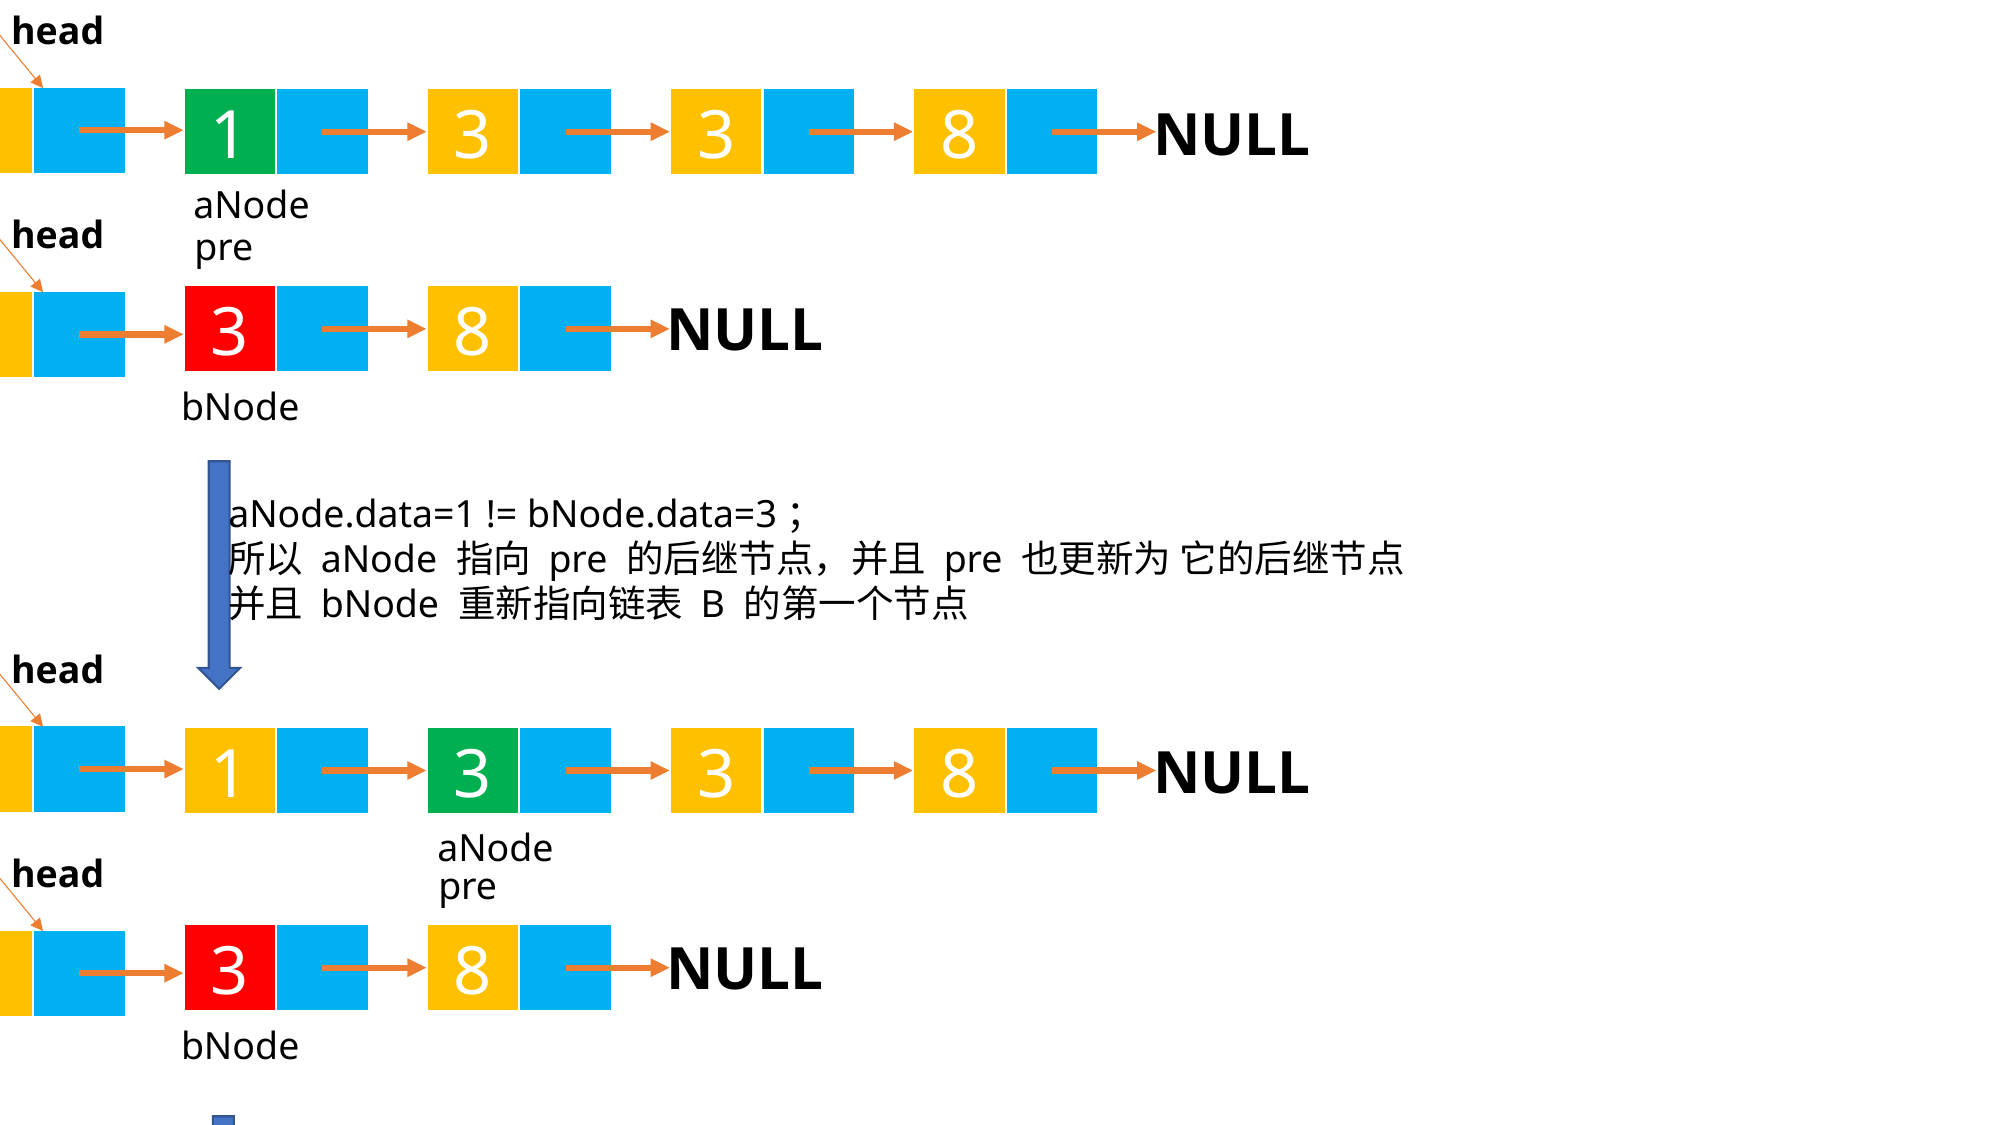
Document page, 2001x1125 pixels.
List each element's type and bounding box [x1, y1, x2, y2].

text_box [0, 0, 1419, 1125]
